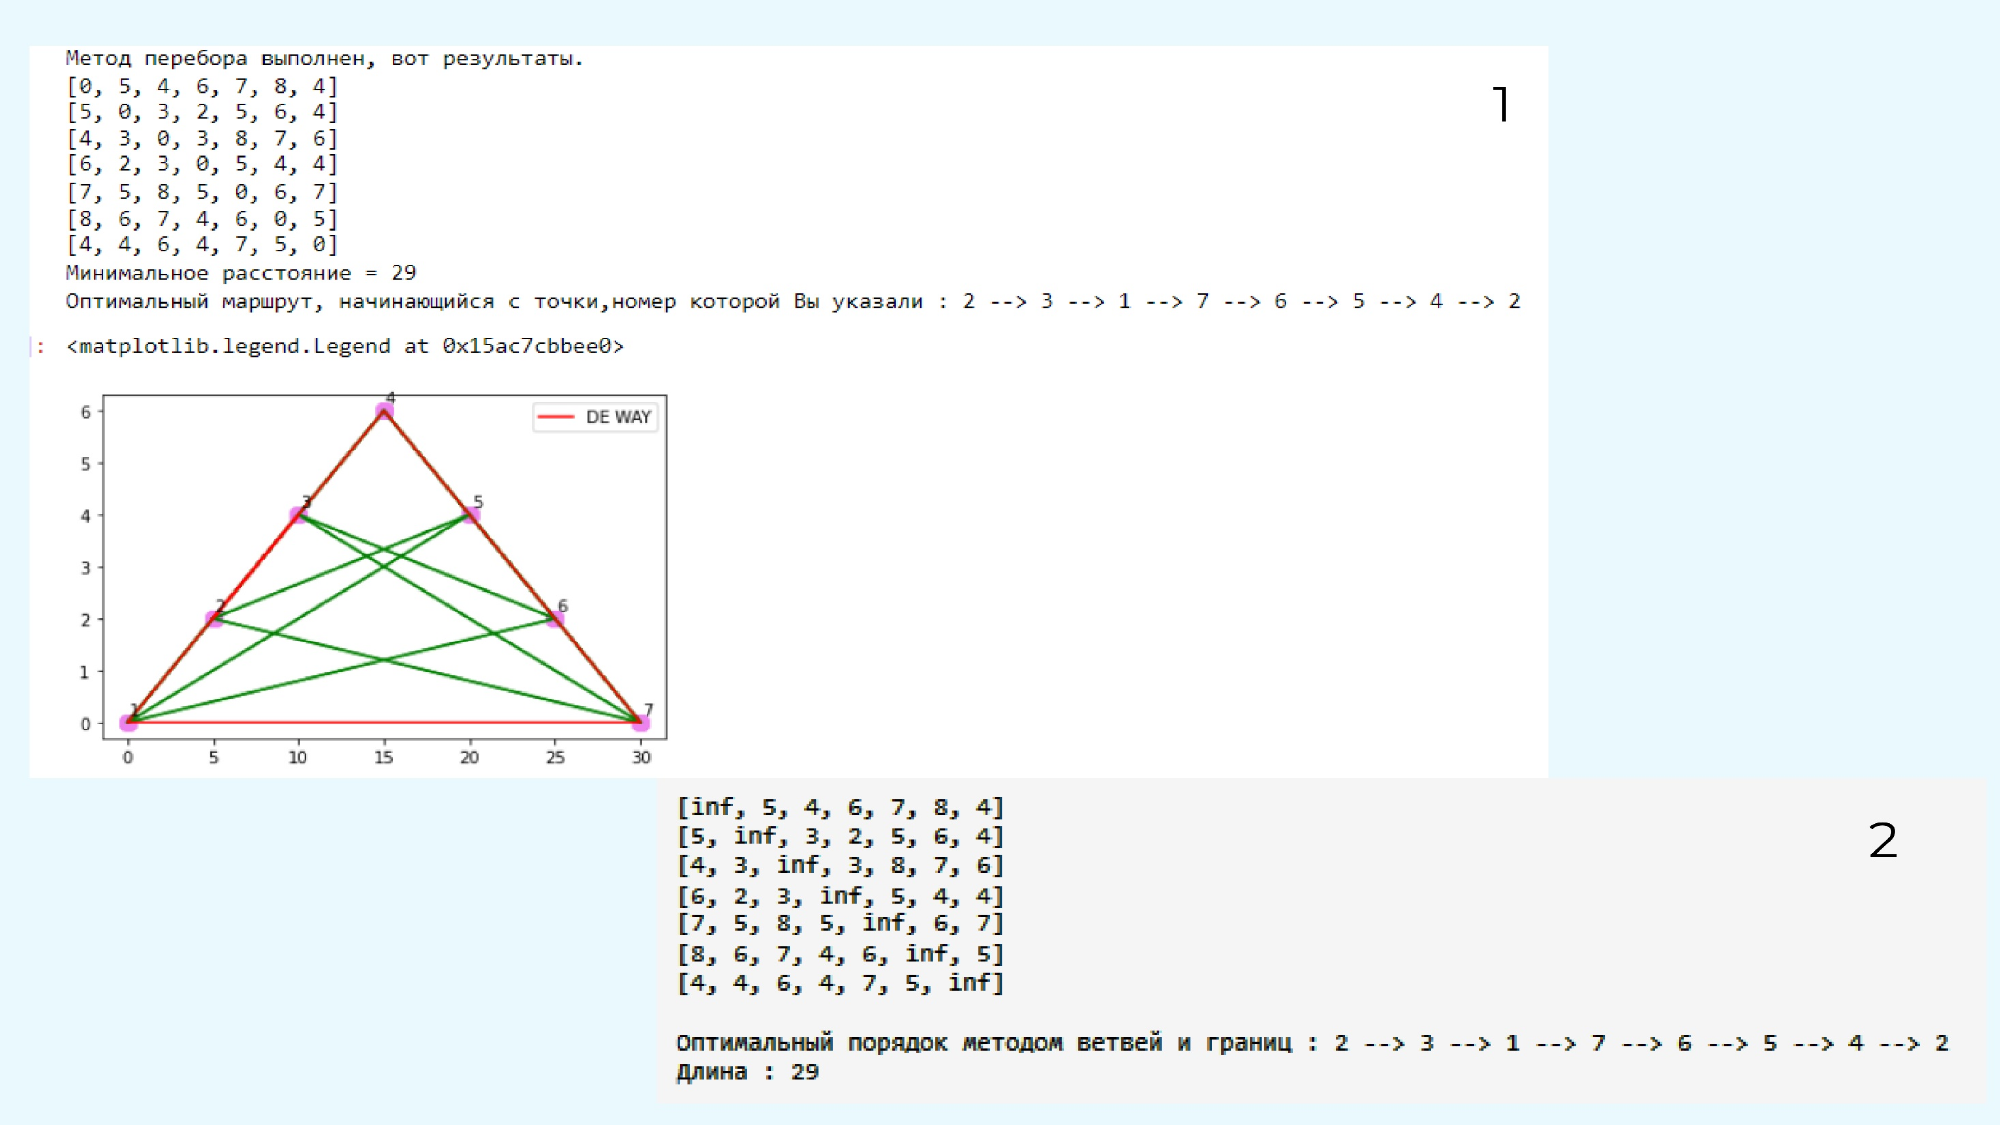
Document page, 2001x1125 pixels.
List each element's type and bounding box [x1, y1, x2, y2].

list [0, 0, 2000, 1125]
